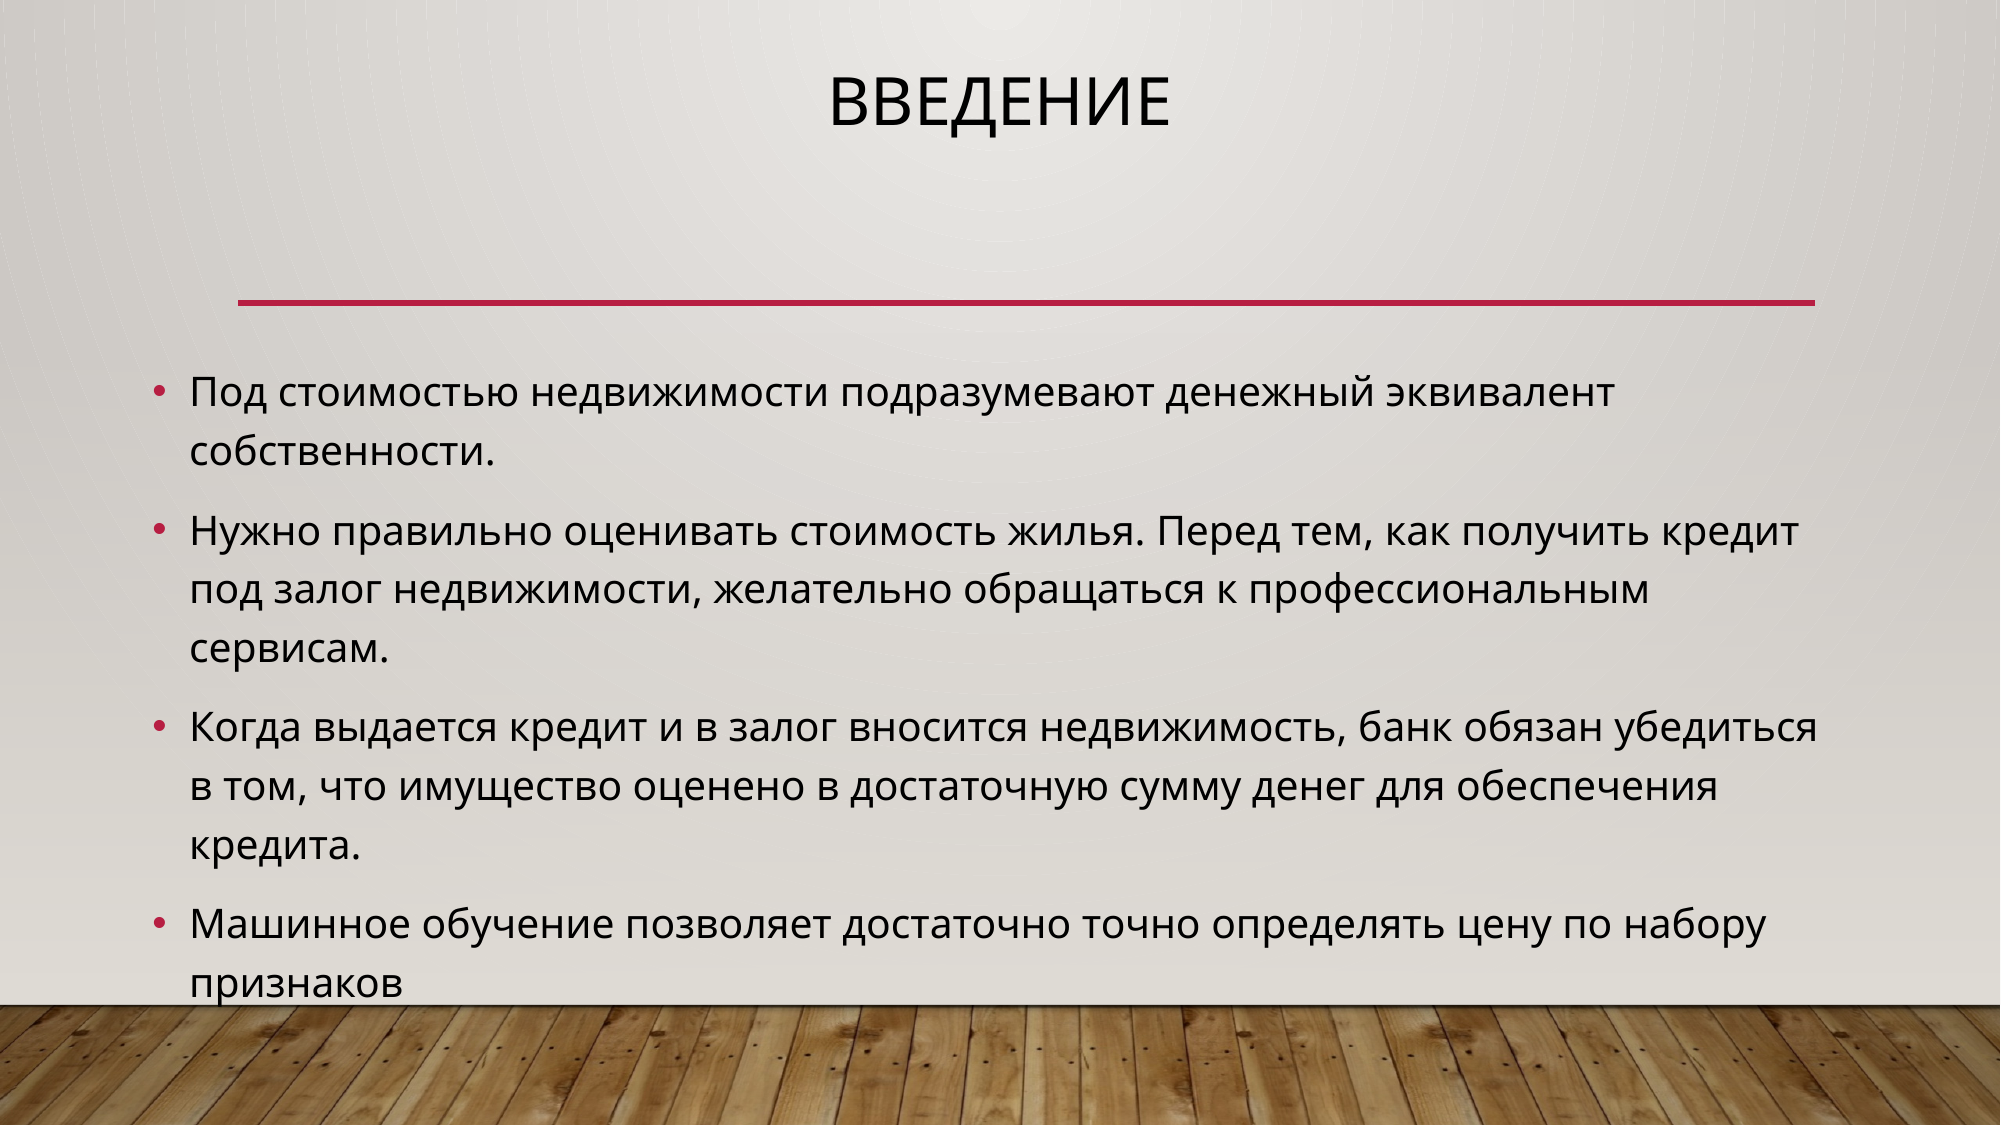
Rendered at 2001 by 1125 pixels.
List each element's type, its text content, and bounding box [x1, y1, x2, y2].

picture [0, 1005, 2000, 1125]
title Введение [137, 59, 1863, 184]
list Под стоимостью недвижимости подразумевают денежный эквивалент собственности. Нужно правильно оценивать стоимость жилья. Перед тем, как получить кредит под залог недвижимости, желательно обращаться к профессиональным сервисам. Когда выдается кредит и в залог вносится недвижимость, банк обязан убедиться в том, что имущество оценено в достаточную сумму денег для обеспечения кредита. Машинное обучение позволяет достаточно точно определять цену по набору признаков [137, 348, 1863, 1014]
